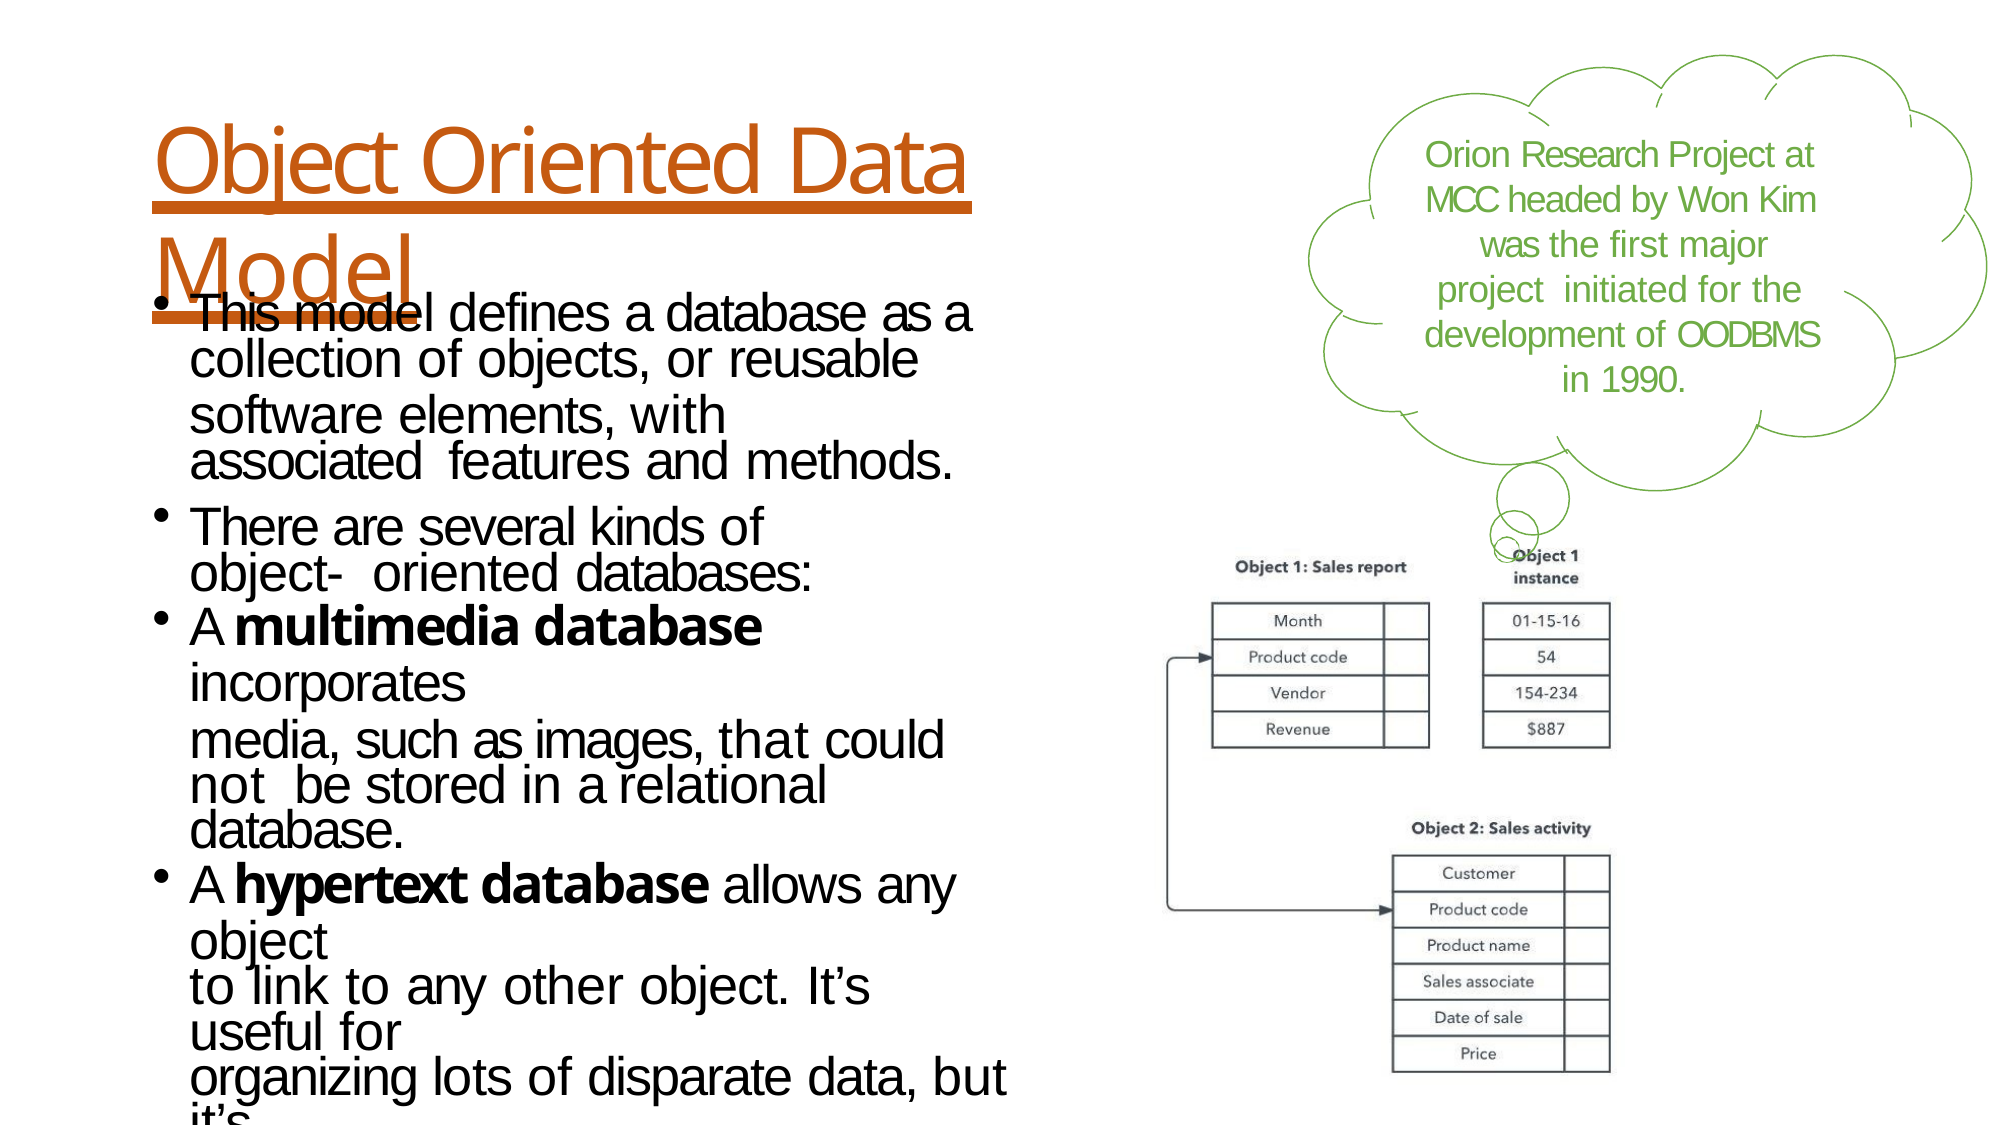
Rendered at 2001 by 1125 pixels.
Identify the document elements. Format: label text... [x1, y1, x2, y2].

text_box [1308, 55, 1987, 491]
text_box [1941, 214, 1965, 242]
text_box [1154, 547, 1625, 1085]
text_box Orion Research Project at MCC headed by Won Kim was the first major project initiated for the development of OODBMS in 1990. [1421, 127, 1827, 400]
text_box [1844, 291, 1896, 364]
text_box This model defines a database as a collection of objects, or reusable software elements, with associated features and methods. There are several kinds of object- oriented databases: A multimedia database incorporates media, such as images, that could not be stored in a relational database. A hypertext database allows any object to link to any other object. It’s useful for organizing lots of disparate data, but it’s not ideal for numerical analysis. [150, 284, 1073, 1125]
text_box [1343, 315, 1383, 324]
text_box [1493, 548, 1520, 563]
text_box [1490, 515, 1539, 560]
text_box [1496, 462, 1570, 535]
title Object Oriented Data Model [150, 100, 1177, 323]
